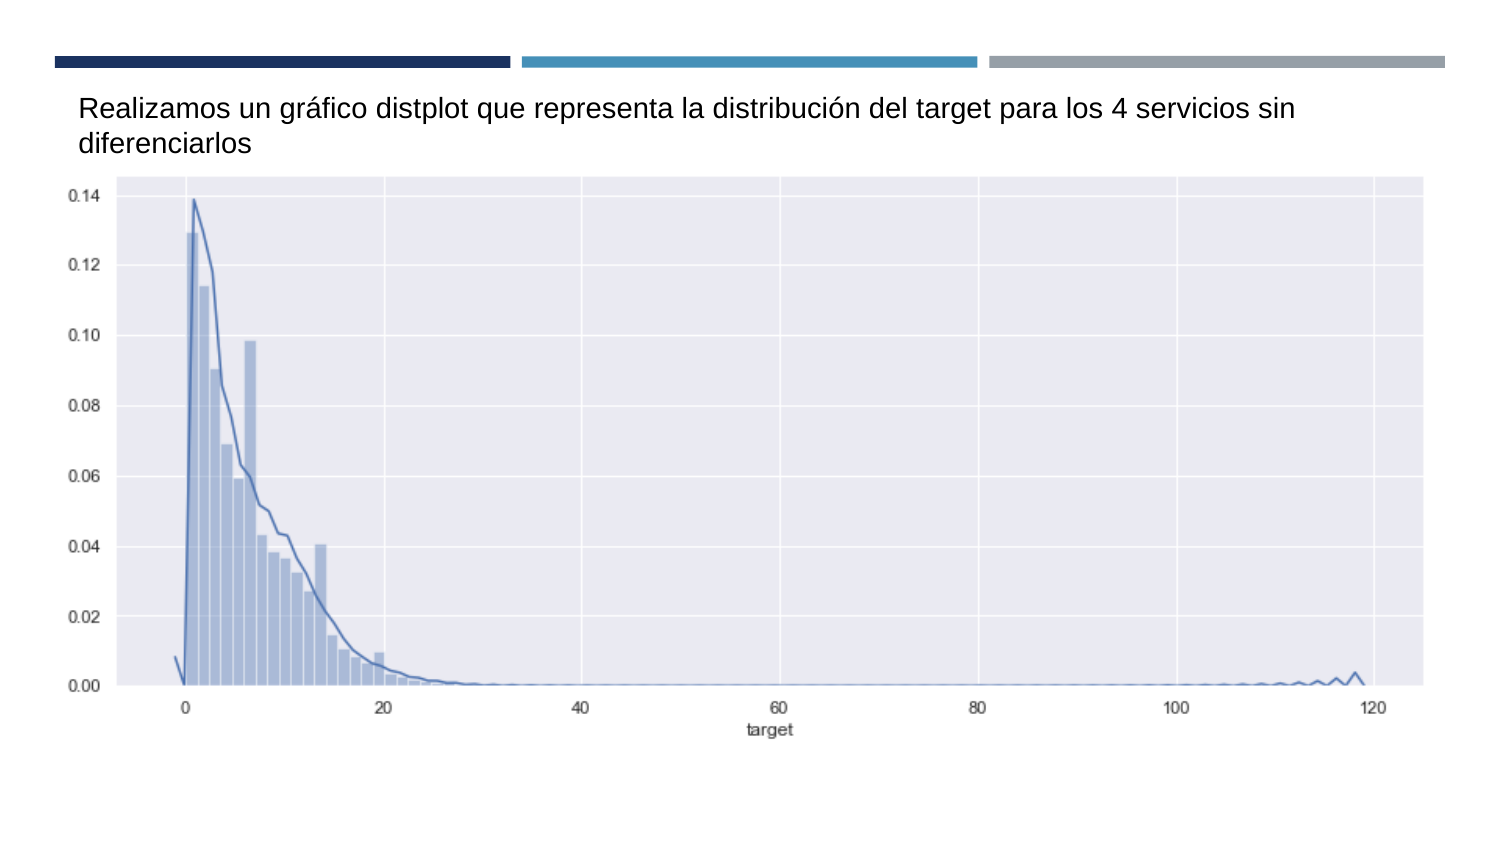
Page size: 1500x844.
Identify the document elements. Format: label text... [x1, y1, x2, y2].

text_box Realizamos un gráfico distplot que representa la distribución del target para los 4 servicios sin diferenciarlos [63, 74, 1443, 155]
picture [56, 155, 1444, 750]
